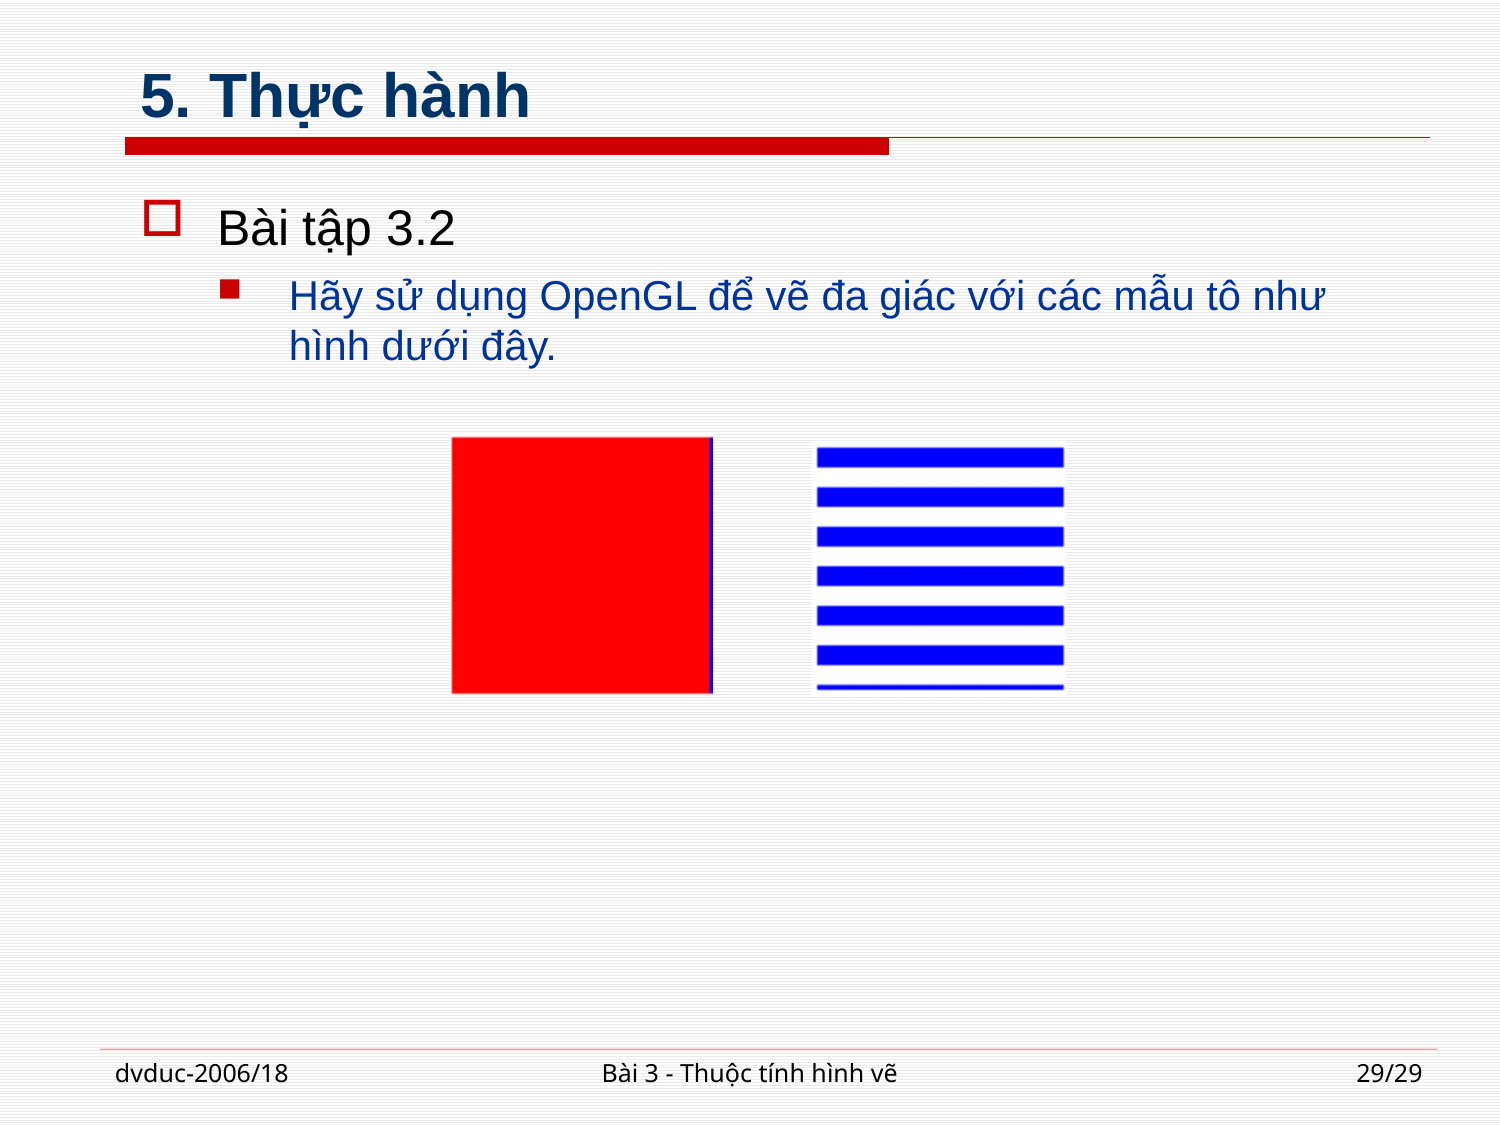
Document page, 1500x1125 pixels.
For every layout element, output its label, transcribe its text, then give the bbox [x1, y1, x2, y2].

picture [810, 441, 1068, 696]
list Bài tập 3.2 Hãy sử dụng OpenGL để vẽ đa giác với các mẫu tô như hình dưới đây. [124, 187, 1376, 1026]
picture [449, 433, 713, 697]
slide_number dvduc-2006/18 [99, 1049, 426, 1103]
title 5. Thực hành [124, 24, 1476, 138]
slide_number 29/29 [1112, 1049, 1438, 1103]
footer Bài 3 - Thuộc tính hình vẽ [512, 1049, 988, 1103]
